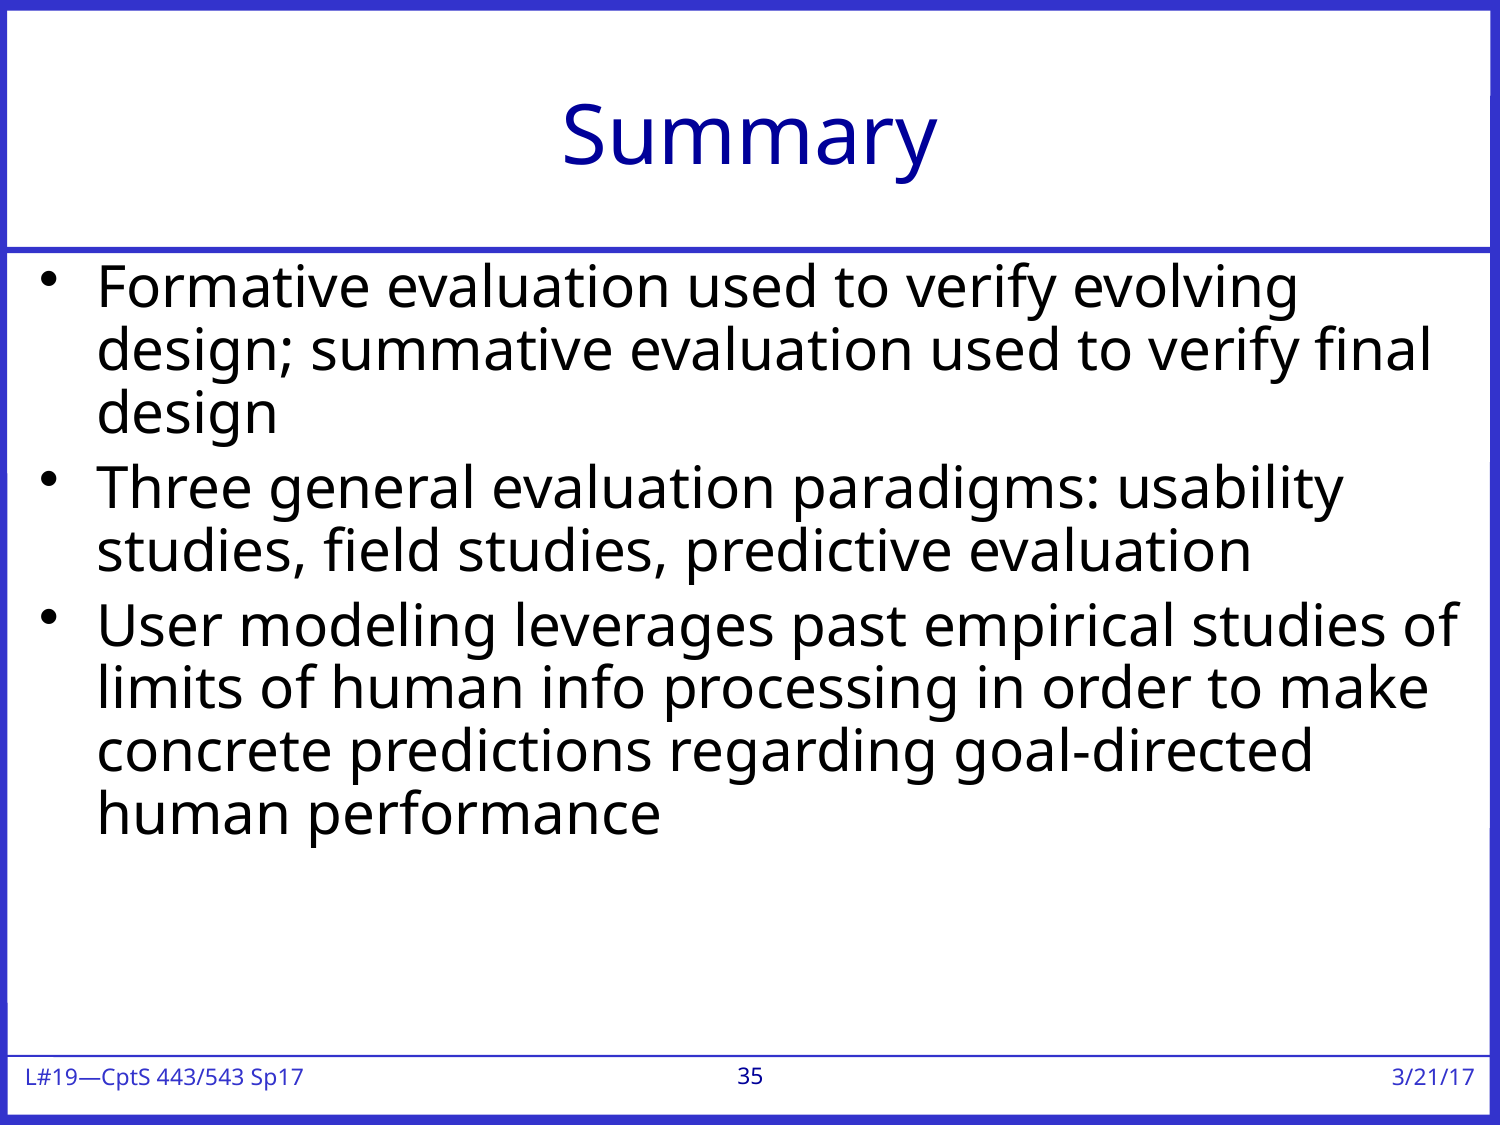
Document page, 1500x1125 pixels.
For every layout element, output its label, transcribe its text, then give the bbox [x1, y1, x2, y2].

title Summary [24, 24, 1476, 238]
slide_number 35 [37, 1053, 1464, 1079]
list Formative evaluation used to verify evolving design; summative evaluation used to verify final design Three general evaluation paradigms: usability studies, field studies, predictive evaluation User modeling leverages past empirical studies of limits of human info processing in order to make concrete predictions regarding goal-directed human performance [24, 249, 1476, 1014]
